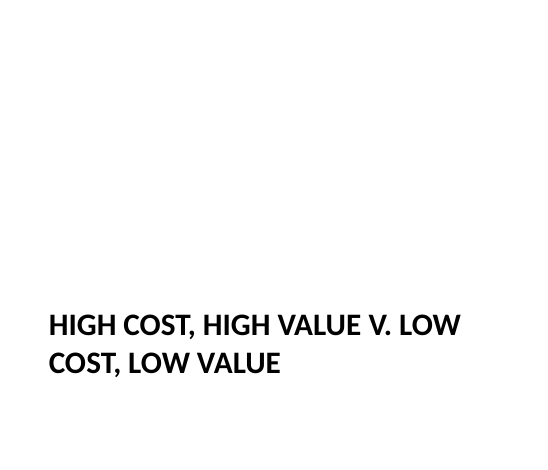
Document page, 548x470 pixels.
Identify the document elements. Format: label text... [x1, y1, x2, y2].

title High Cost, High Value v. Low Cost, Low Value [43, 301, 509, 395]
